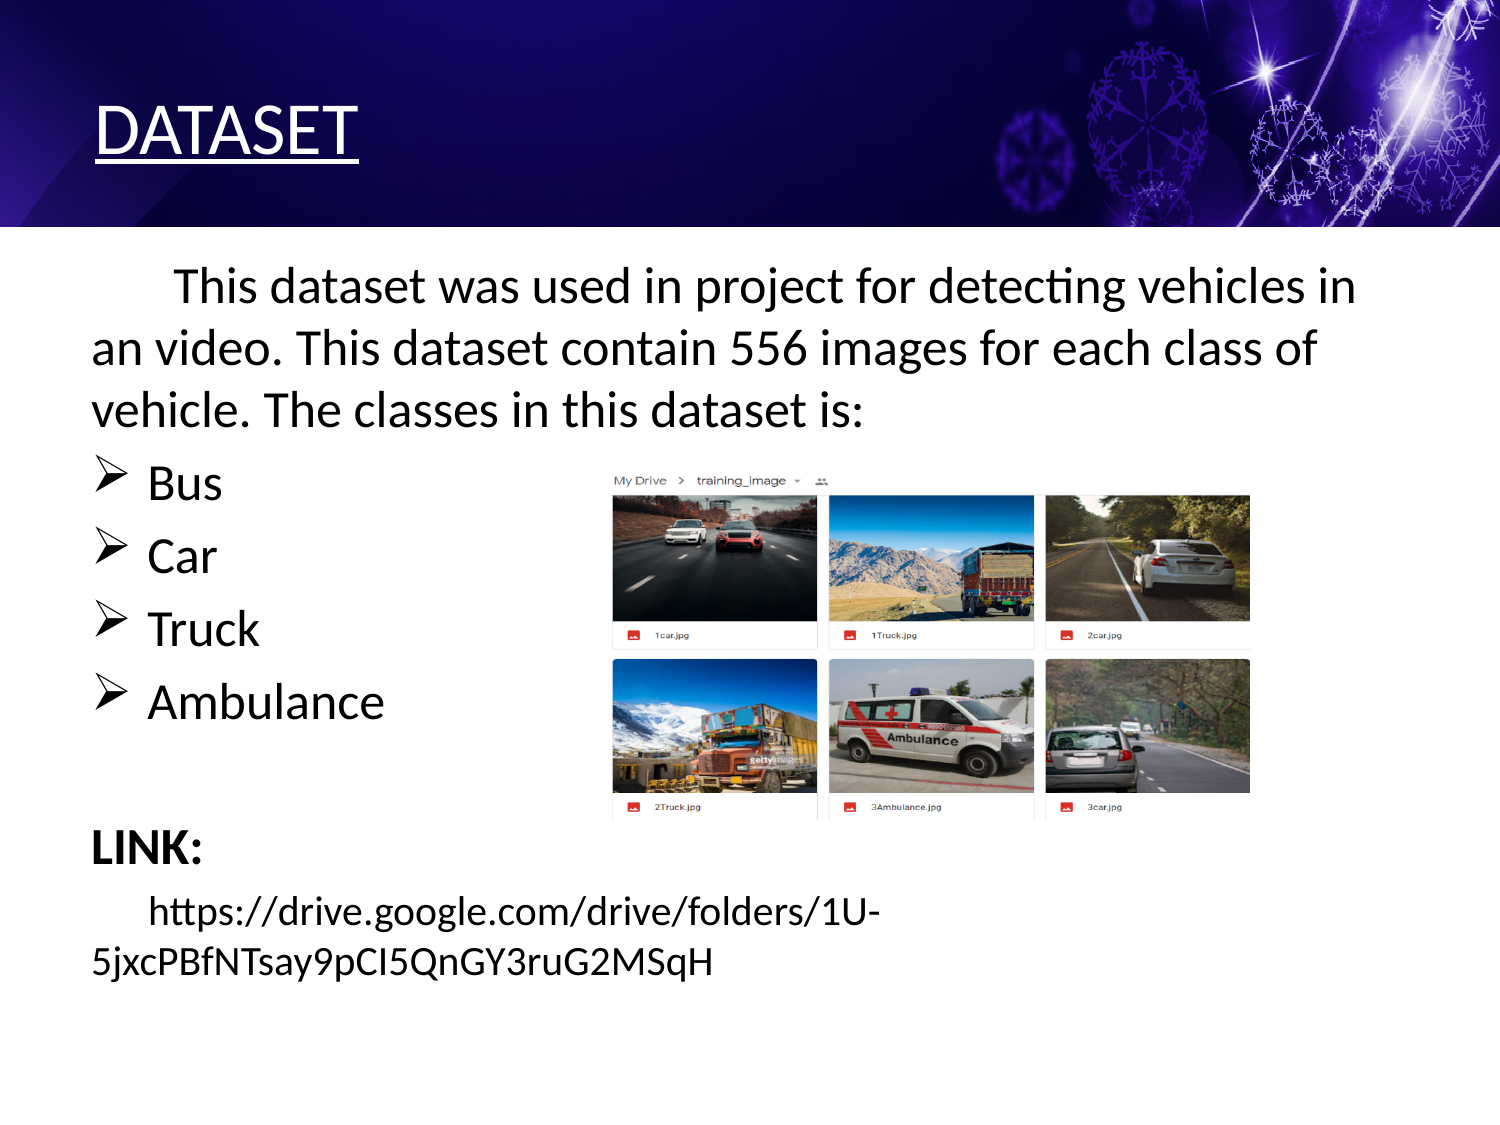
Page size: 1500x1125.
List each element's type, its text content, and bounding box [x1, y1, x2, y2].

title DATASET [79, 40, 1435, 208]
list This dataset was used in project for detecting vehicles in an video. This dataset contain 556 images for each class of vehicle. The classes in this dataset is: Bus Car Truck Ambulance LINK: https://drive.google.com/drive/folders/1U- 5jxcPBfNTsay9pCI5QnGY3ruG2MSqH [76, 243, 1429, 1046]
picture [0, 0, 1500, 1125]
